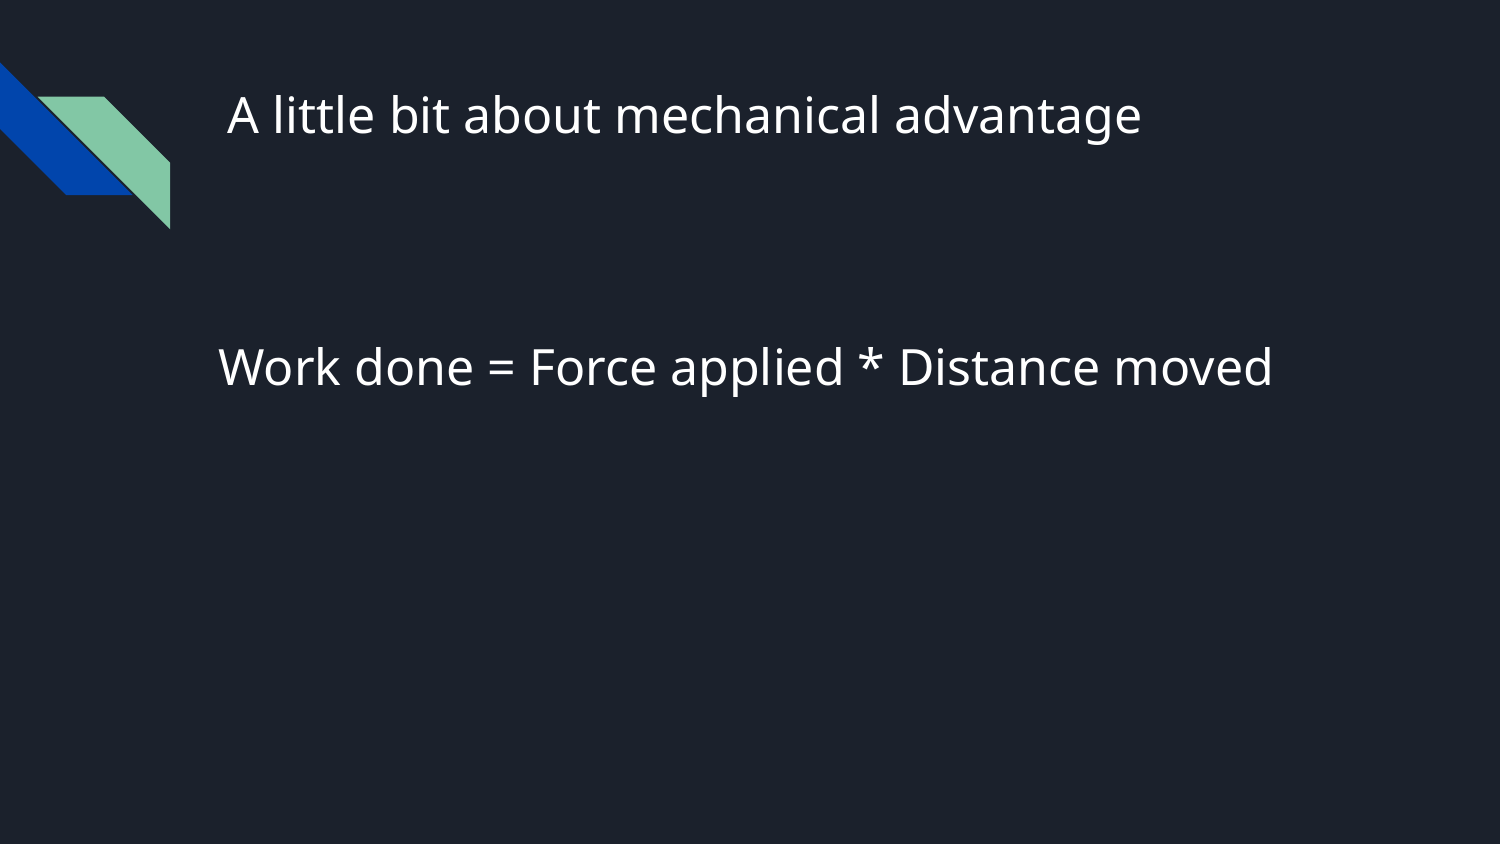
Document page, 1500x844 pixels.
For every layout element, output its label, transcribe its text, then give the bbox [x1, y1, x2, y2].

list Work done = Force applied * Distance moved [126, 307, 1368, 785]
title A little bit about mechanical advantage [212, 64, 1368, 215]
